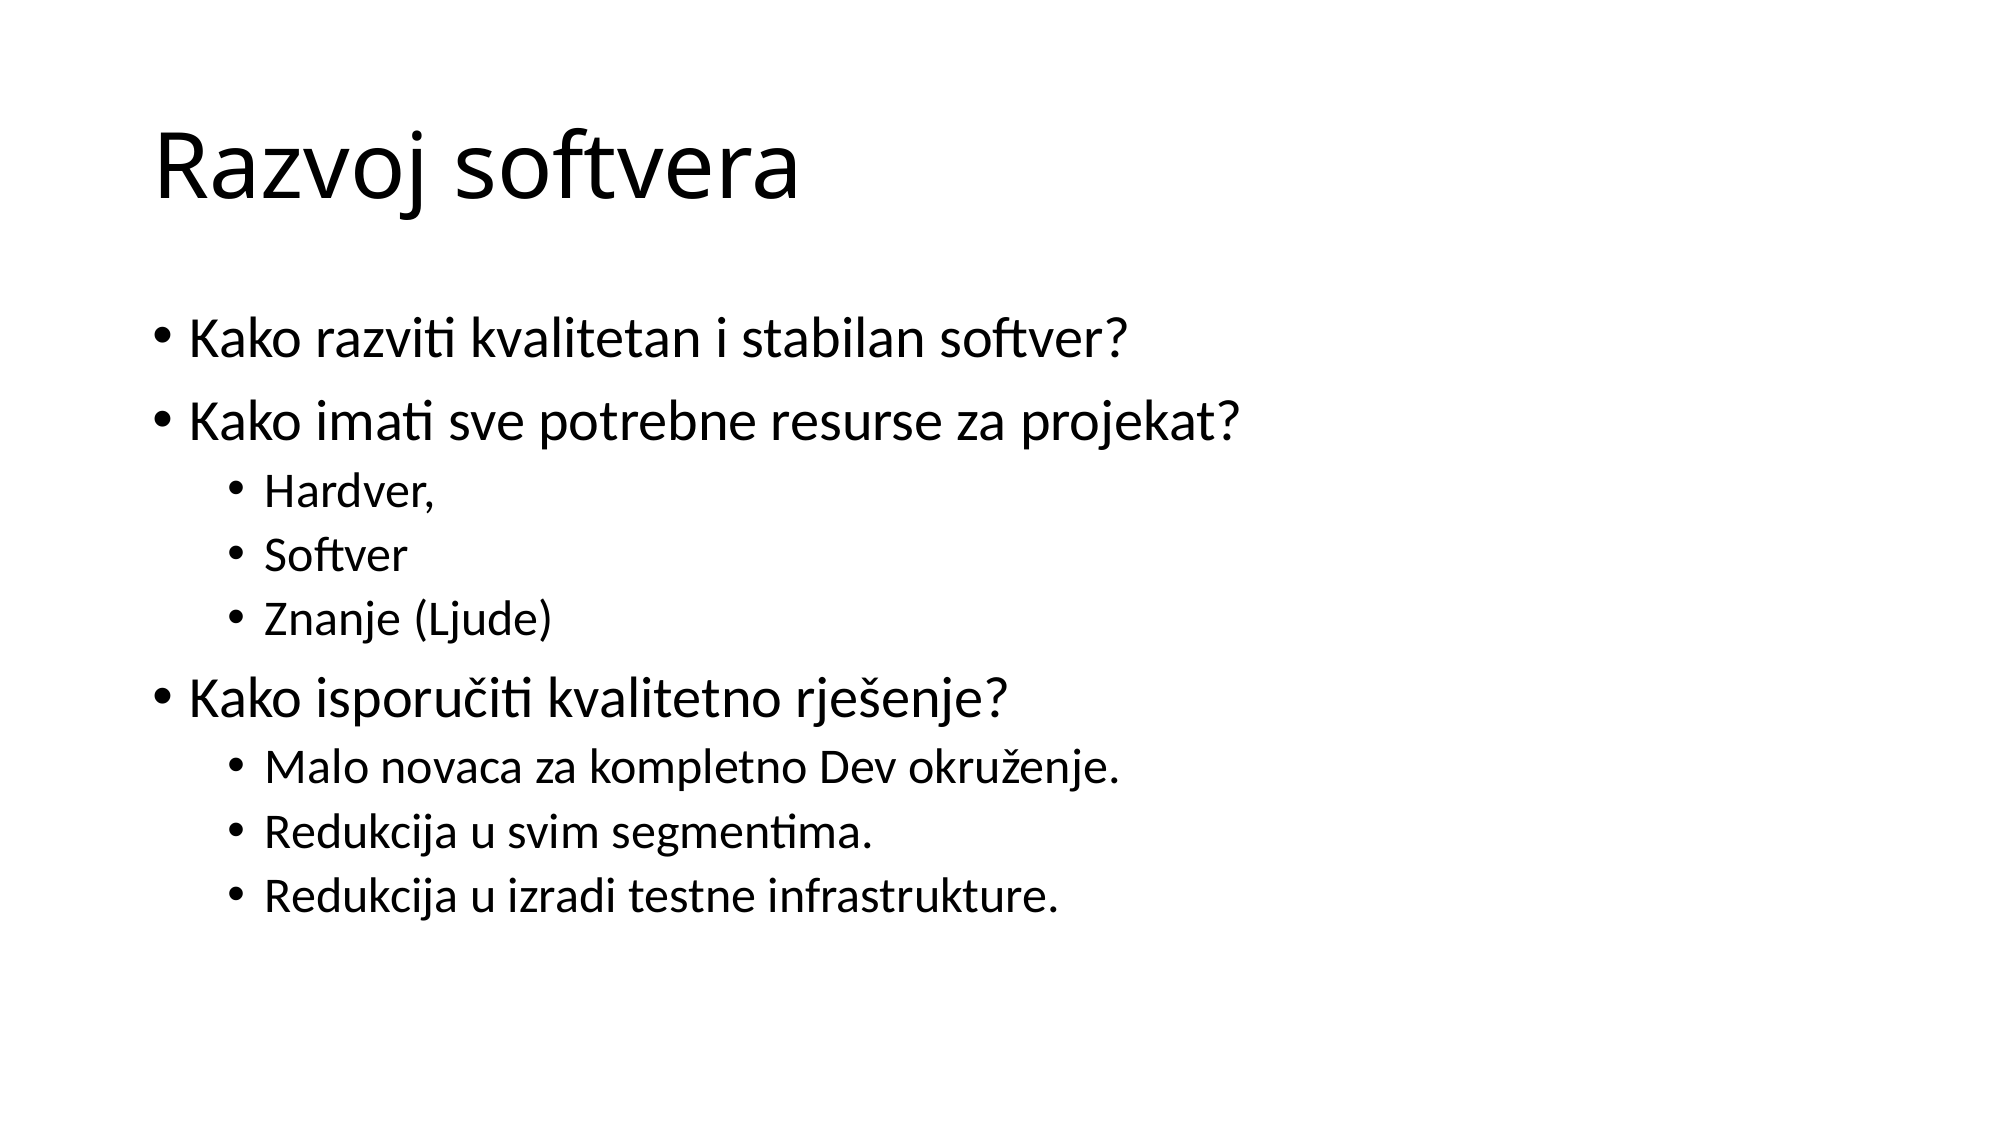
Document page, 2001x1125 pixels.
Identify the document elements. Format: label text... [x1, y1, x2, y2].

list Kako razviti kvalitetan i stabilan softver? Kako imati sve potrebne resurse za projekat? Hardver, Softver Znanje (Ljude) Kako isporučiti kvalitetno rješenje? Malo novaca za kompletno Dev okruženje. Redukcija u svim segmentima. Redukcija u izradi testne infrastrukture. [137, 299, 1863, 1014]
title Razvoj softvera [137, 59, 1863, 278]
